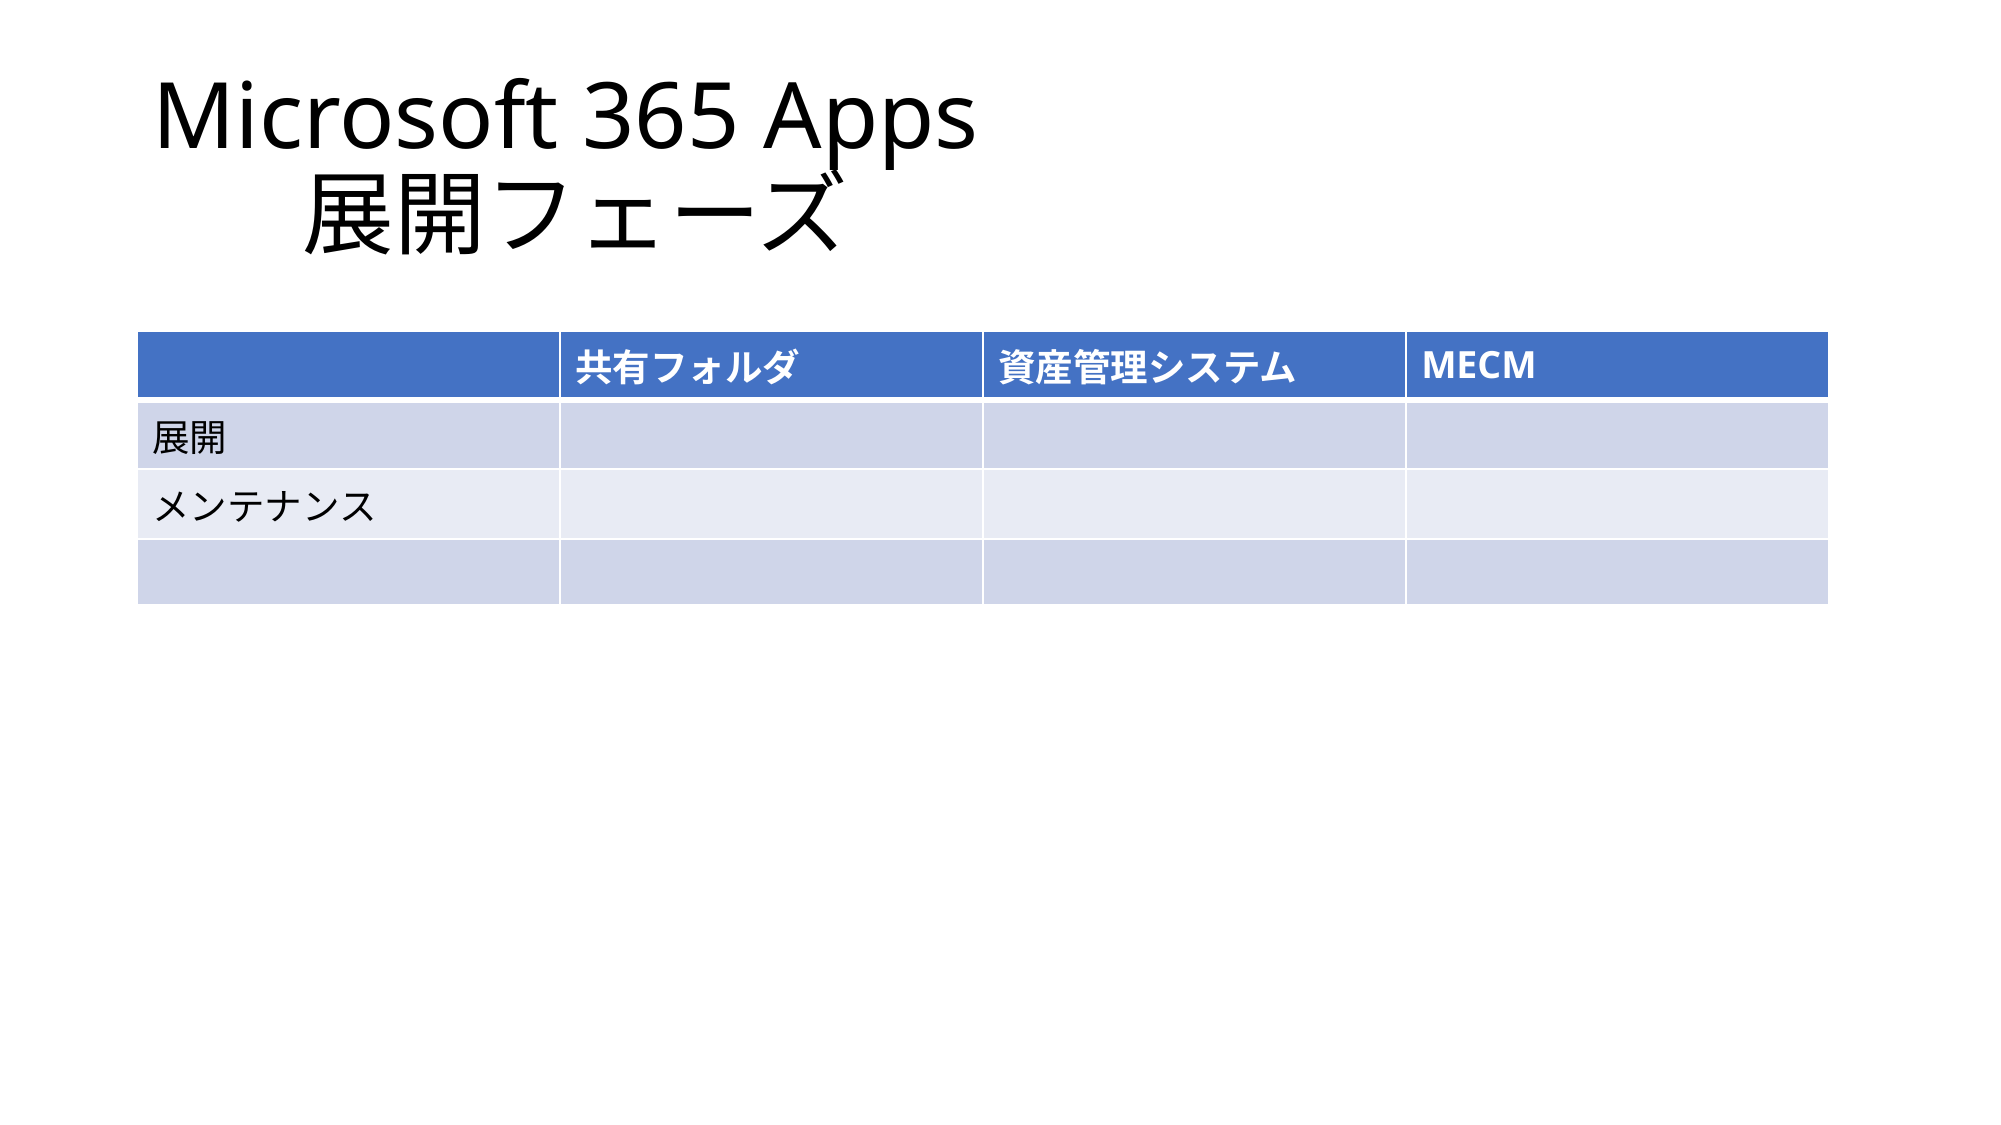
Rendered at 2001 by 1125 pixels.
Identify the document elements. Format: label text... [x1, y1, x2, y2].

table_cell [1407, 403, 1828, 468]
table_cell 展開 [138, 403, 559, 468]
table_header 資産管理システム [984, 332, 1405, 397]
table_header MECM [1407, 332, 1828, 397]
table_cell [1407, 540, 1828, 604]
table_cell [1407, 470, 1828, 538]
table_cell [984, 470, 1405, 538]
table_cell [561, 540, 982, 604]
title Microsoft 365 Apps 展開フェーズ [137, 59, 1863, 278]
table_header [138, 332, 559, 397]
table_header 共有フォルダ [561, 332, 982, 397]
table_cell [984, 540, 1405, 604]
table_cell [138, 540, 559, 604]
table_cell [984, 403, 1405, 468]
table_cell [561, 403, 982, 468]
table_cell [561, 470, 982, 538]
table_cell メンテナンス [138, 470, 559, 538]
